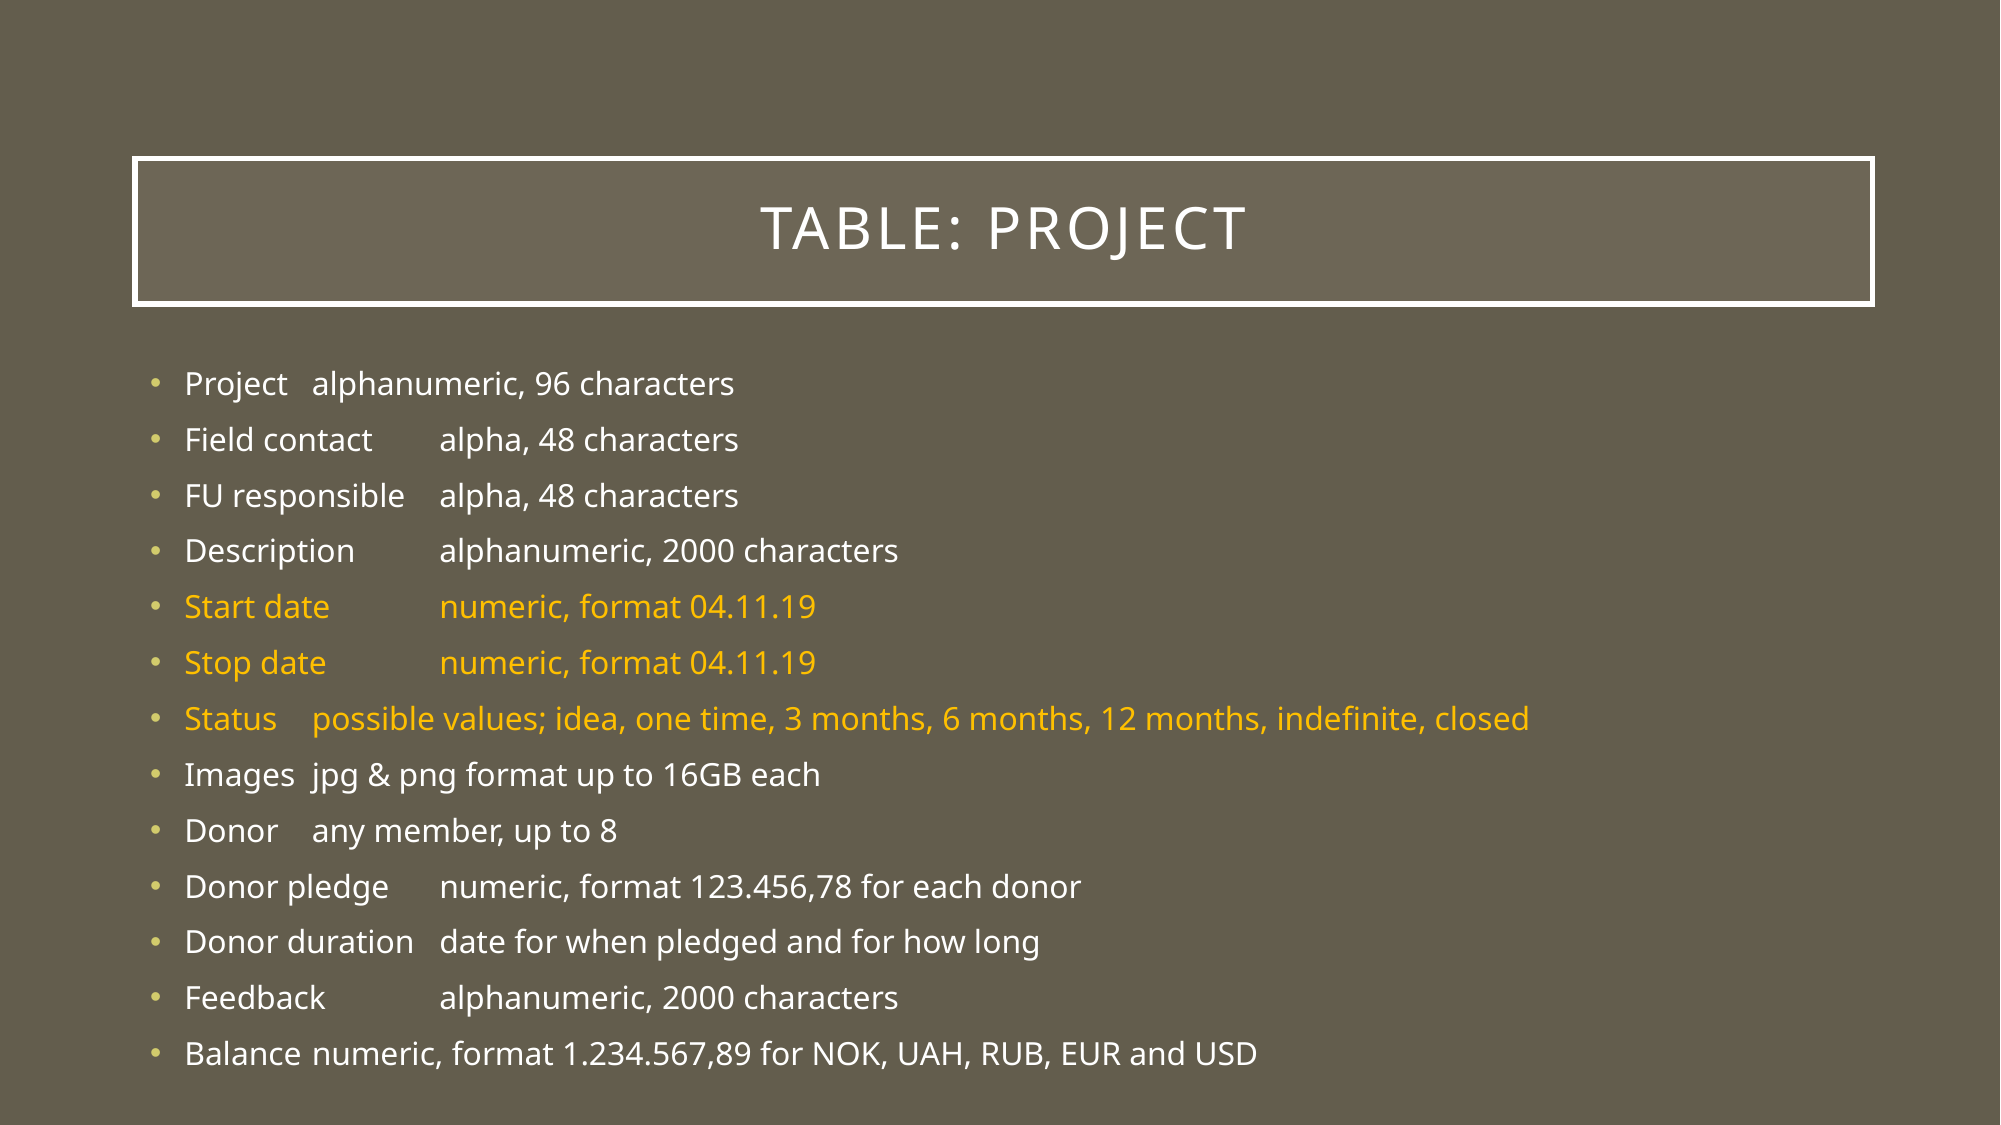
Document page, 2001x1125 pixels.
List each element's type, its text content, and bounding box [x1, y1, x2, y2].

list Project alphanumeric, 96 characters Field contact alpha, 48 characters FU responsible alpha, 48 characters Description alphanumeric, 2000 characters Start date numeric, format 04.11.19 Stop date numeric, format 04.11.19 Status possible values; idea, one time, 3 months, 6 months, 12 months, indefinite, closed Images jpg & png format up to 16GB each Donor any member, up to 8 Donor pledge numeric, format 123.456,78 for each donor Donor duration date for when pledged and for how long Feedback alphanumeric, 2000 characters Balance numeric, format 1.234.567,89 for NOK, UAH, RUB, EUR and USD [135, 355, 1873, 1080]
title Table: Project [132, 156, 1875, 307]
